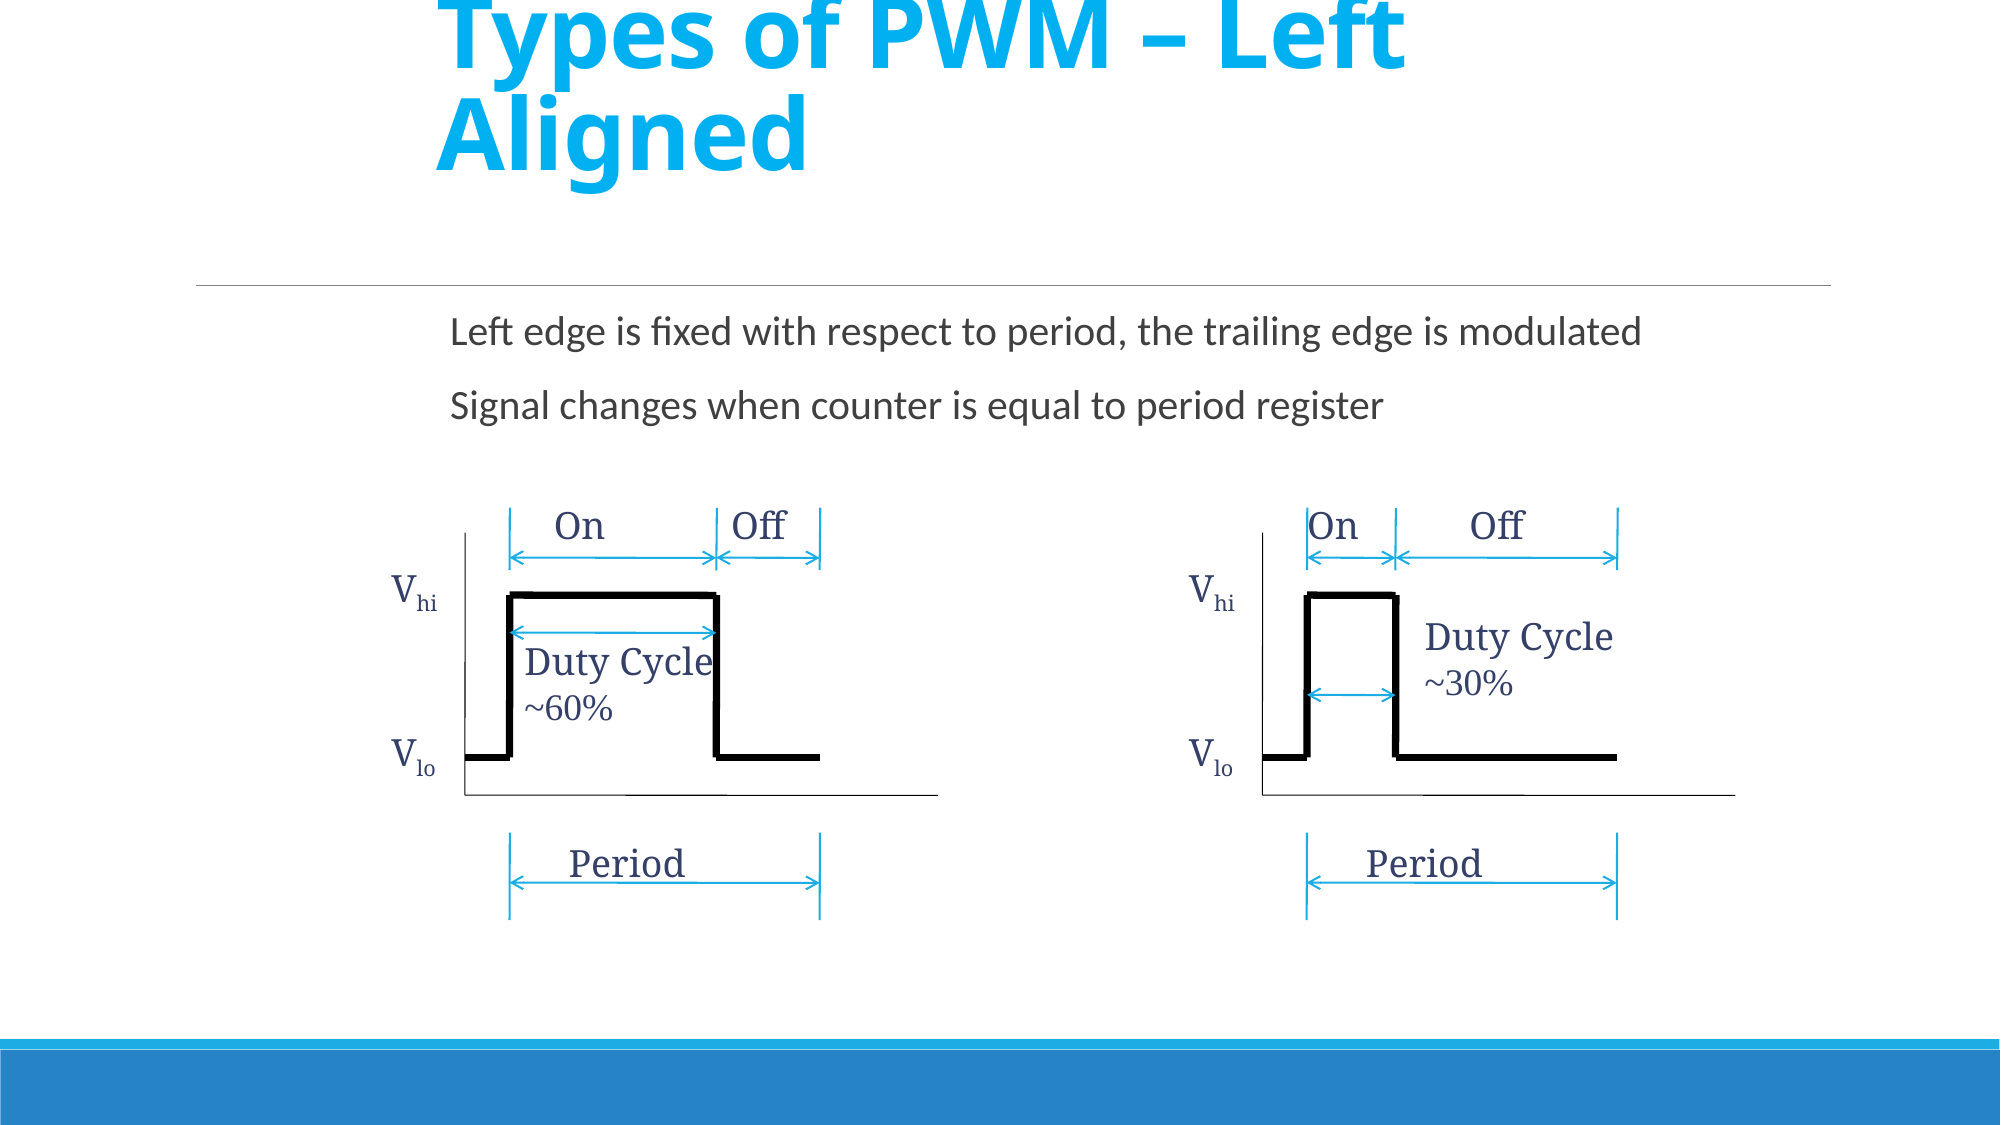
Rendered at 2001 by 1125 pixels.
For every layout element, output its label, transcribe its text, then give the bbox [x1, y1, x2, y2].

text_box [376, 494, 1736, 921]
list Left edge is fixed with respect to period, the trailing edge is modulated Signal changes when counter is equal to period register [435, 302, 1677, 447]
title Types of PWM – Left Aligned [421, 78, 1578, 199]
